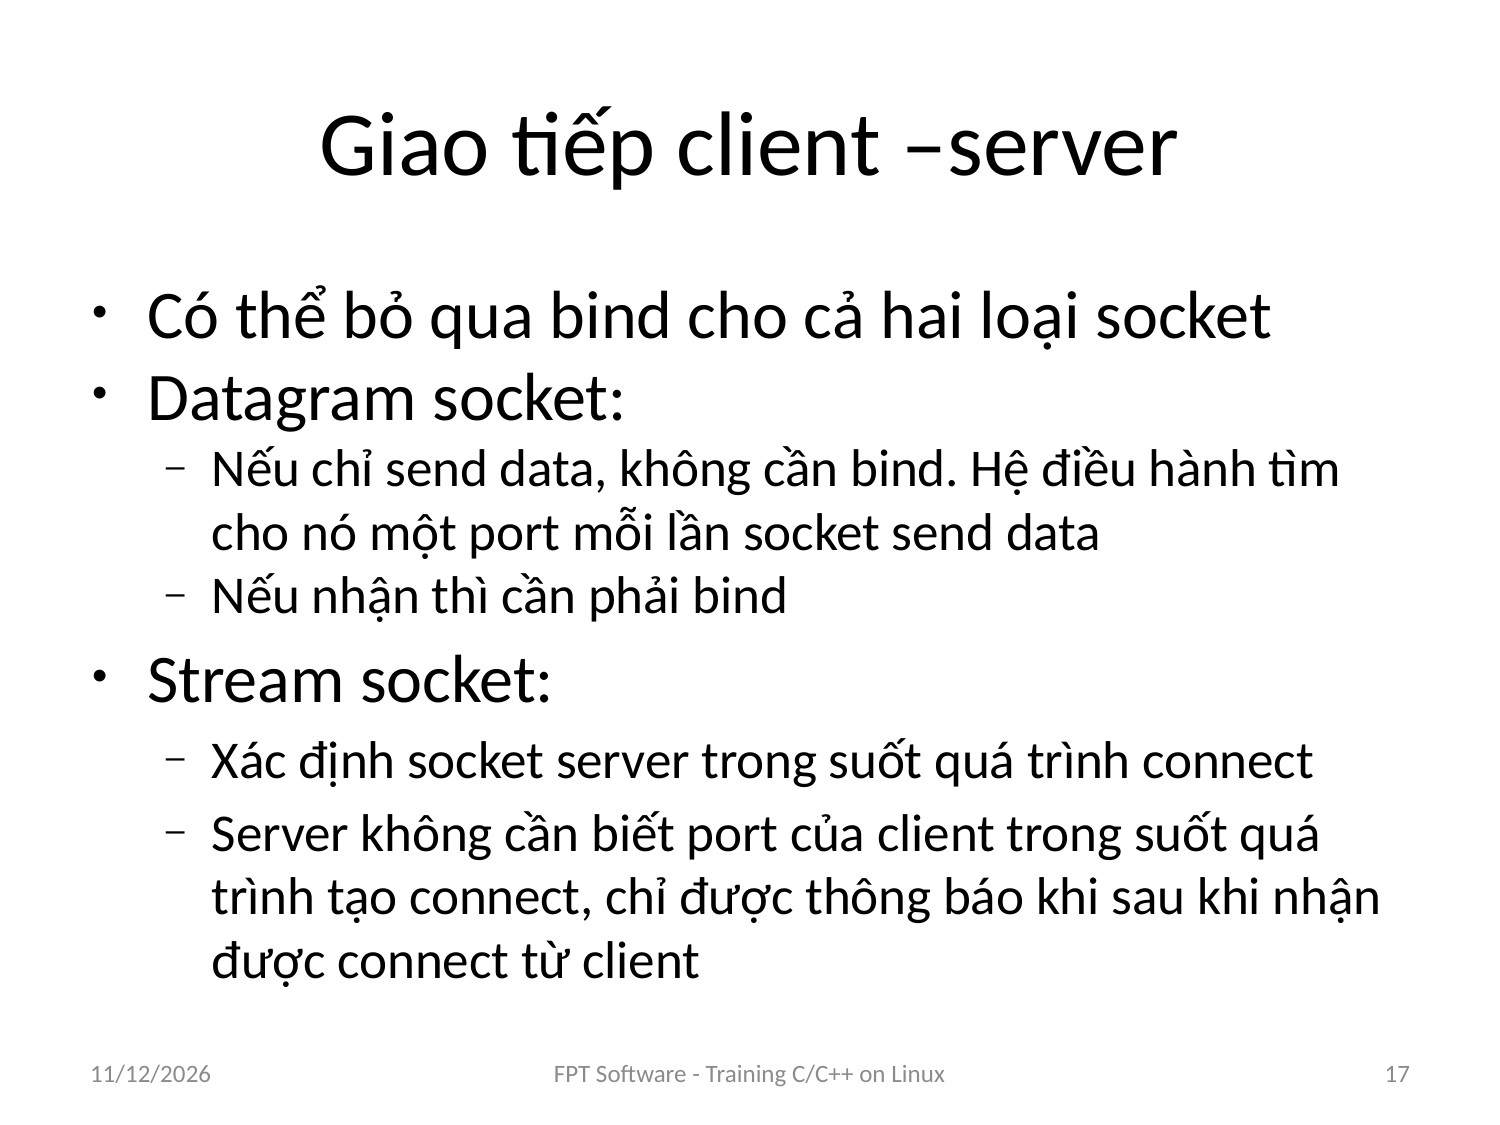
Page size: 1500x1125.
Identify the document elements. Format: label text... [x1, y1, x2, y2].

list Có thể bỏ qua bind cho cả hai loại socket Datagram socket: Nếu chỉ send data, không cần bind. Hệ điều hành tìm cho nó một port mỗi lần socket send data Nếu nhận thì cần phải bind Stream socket: Xác định socket server trong suốt quá trình connect Server không cần biết port của client trong suốt quá trình tạo connect, chỉ được thông báo khi sau khi nhận được connect từ client [75, 262, 1425, 1005]
title Giao tiếp client –server [75, 45, 1425, 233]
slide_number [75, 1042, 425, 1103]
slide_number 17 [1074, 1042, 1425, 1103]
footer FPT Software - Training C/C++ on Linux [512, 1042, 988, 1103]
